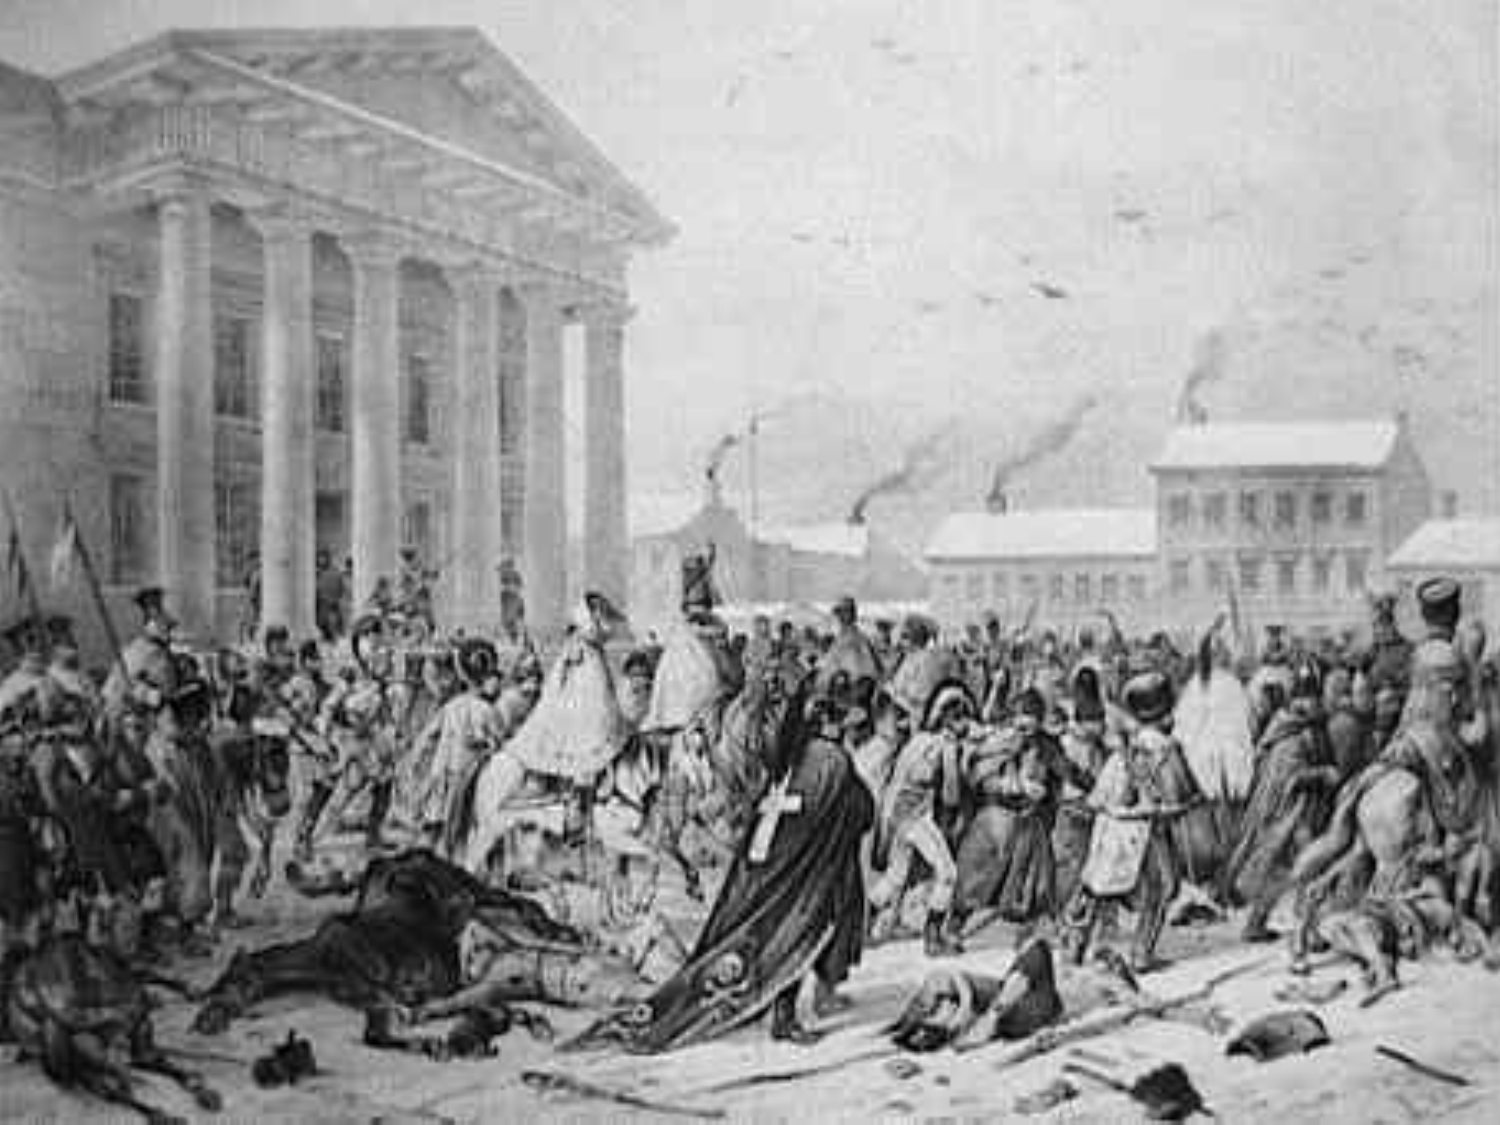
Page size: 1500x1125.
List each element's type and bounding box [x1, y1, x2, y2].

list [0, 0, 1500, 1125]
